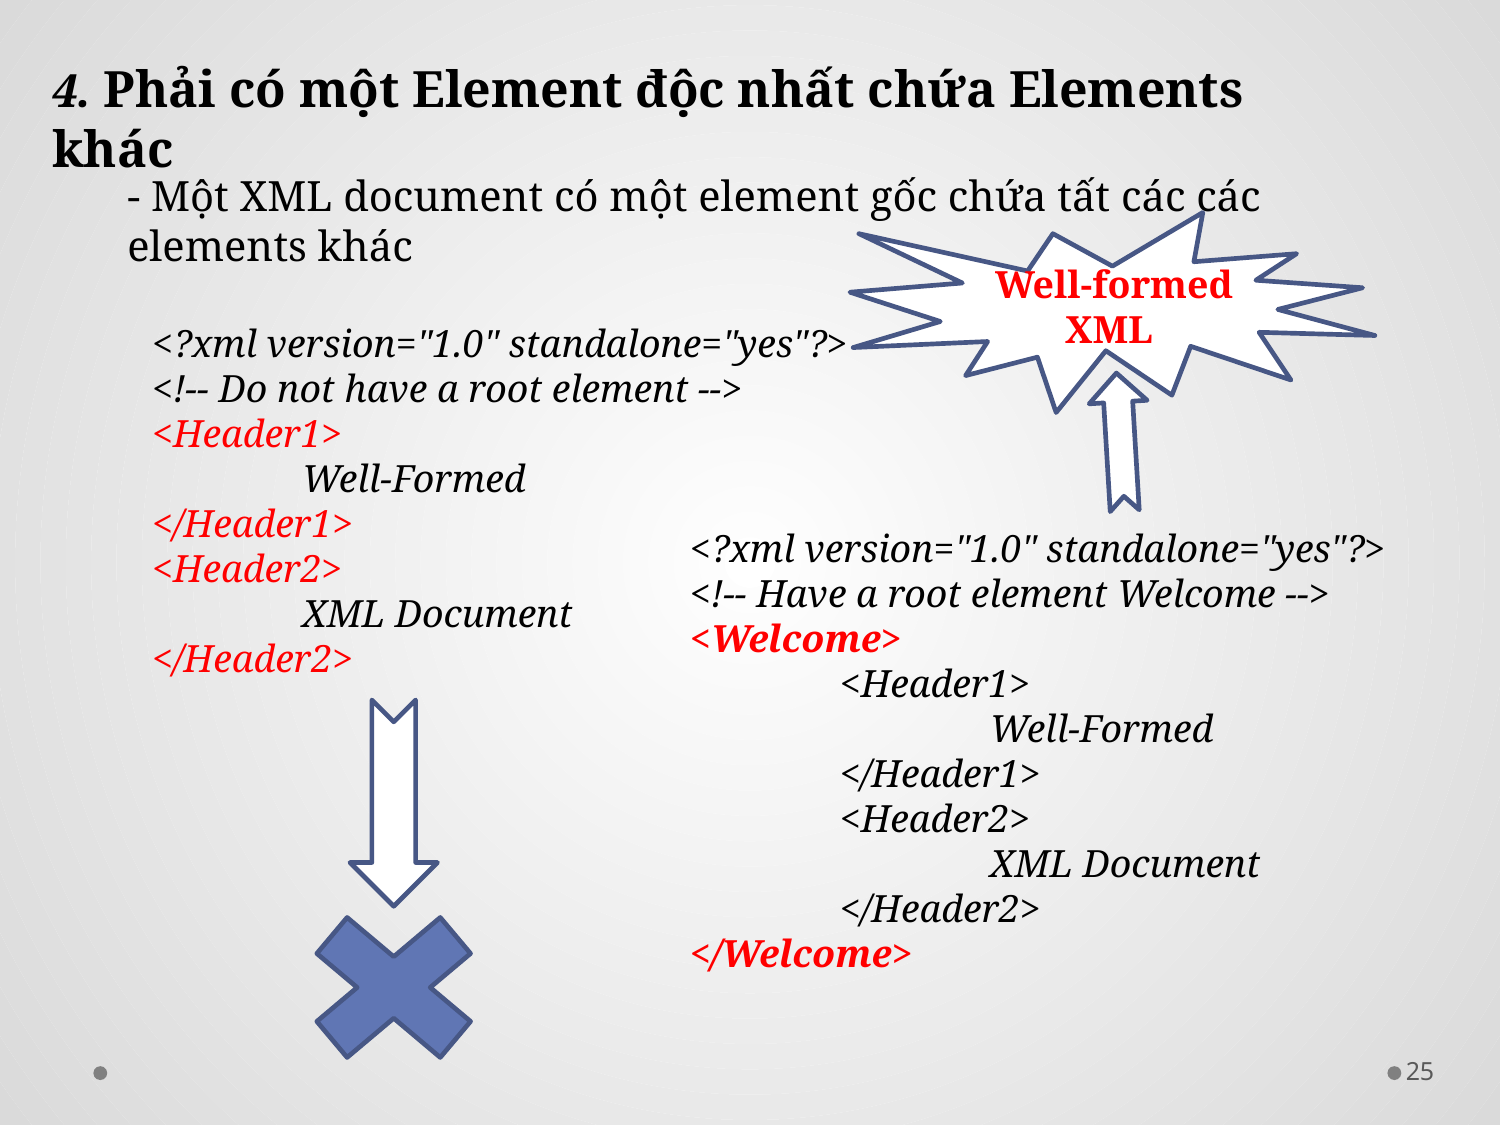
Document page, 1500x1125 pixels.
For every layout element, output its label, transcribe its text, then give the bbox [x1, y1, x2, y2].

text_box [314, 915, 473, 1060]
text_box 4. Phải có một Element độc nhất chứa Elements khác [37, 50, 1375, 240]
text_box Well-formed XML [847, 210, 1378, 415]
text_box [347, 697, 440, 909]
text_box <?xml version="1.0" standalone="yes"?> <!-- Have a root element Welcome --> <Welcome> <Header1> Well-Formed </Header1> <Header2> XML Document </Header2> </Welcome> [674, 517, 1425, 983]
text_box <?xml version="1.0" standalone="yes"?> <!-- Do not have a root element --> <Header1> Well-Formed </Header1> <Header2> XML Document </Header2> [137, 312, 888, 688]
slide_number 25 [1401, 1042, 1494, 1103]
text_box [1087, 370, 1150, 514]
text_box - Một XML document có một element gốc chứa tất các các elements khác [112, 162, 1338, 278]
